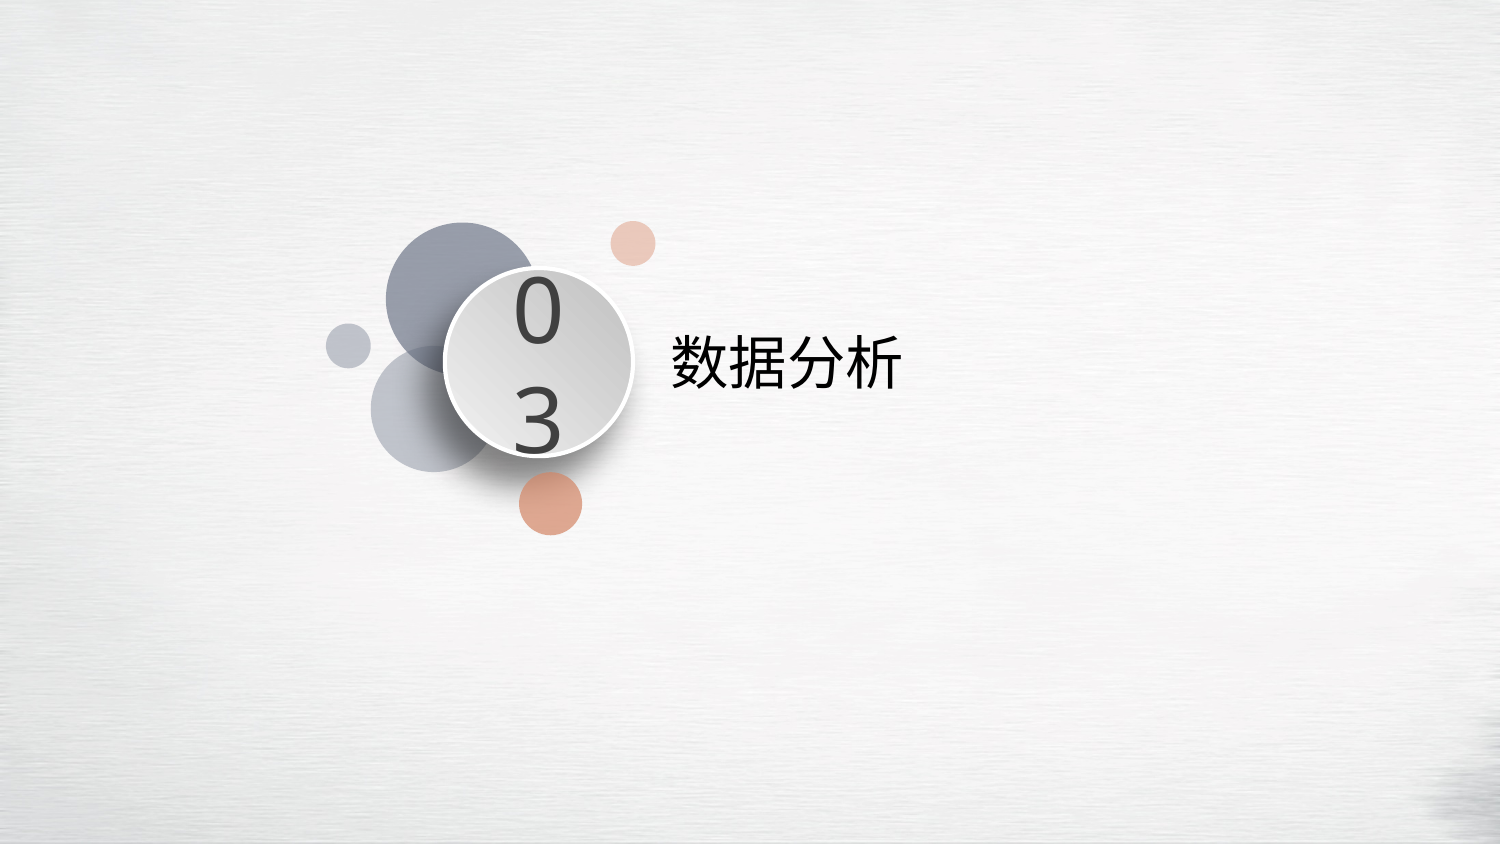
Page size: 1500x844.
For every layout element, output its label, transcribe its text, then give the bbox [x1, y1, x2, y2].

text_box [385, 222, 532, 352]
text_box 03 [442, 265, 618, 459]
picture [0, 0, 1500, 844]
text_box [370, 352, 435, 473]
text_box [611, 308, 1270, 481]
text_box [610, 221, 656, 266]
text_box [519, 472, 583, 536]
text_box [325, 323, 371, 369]
